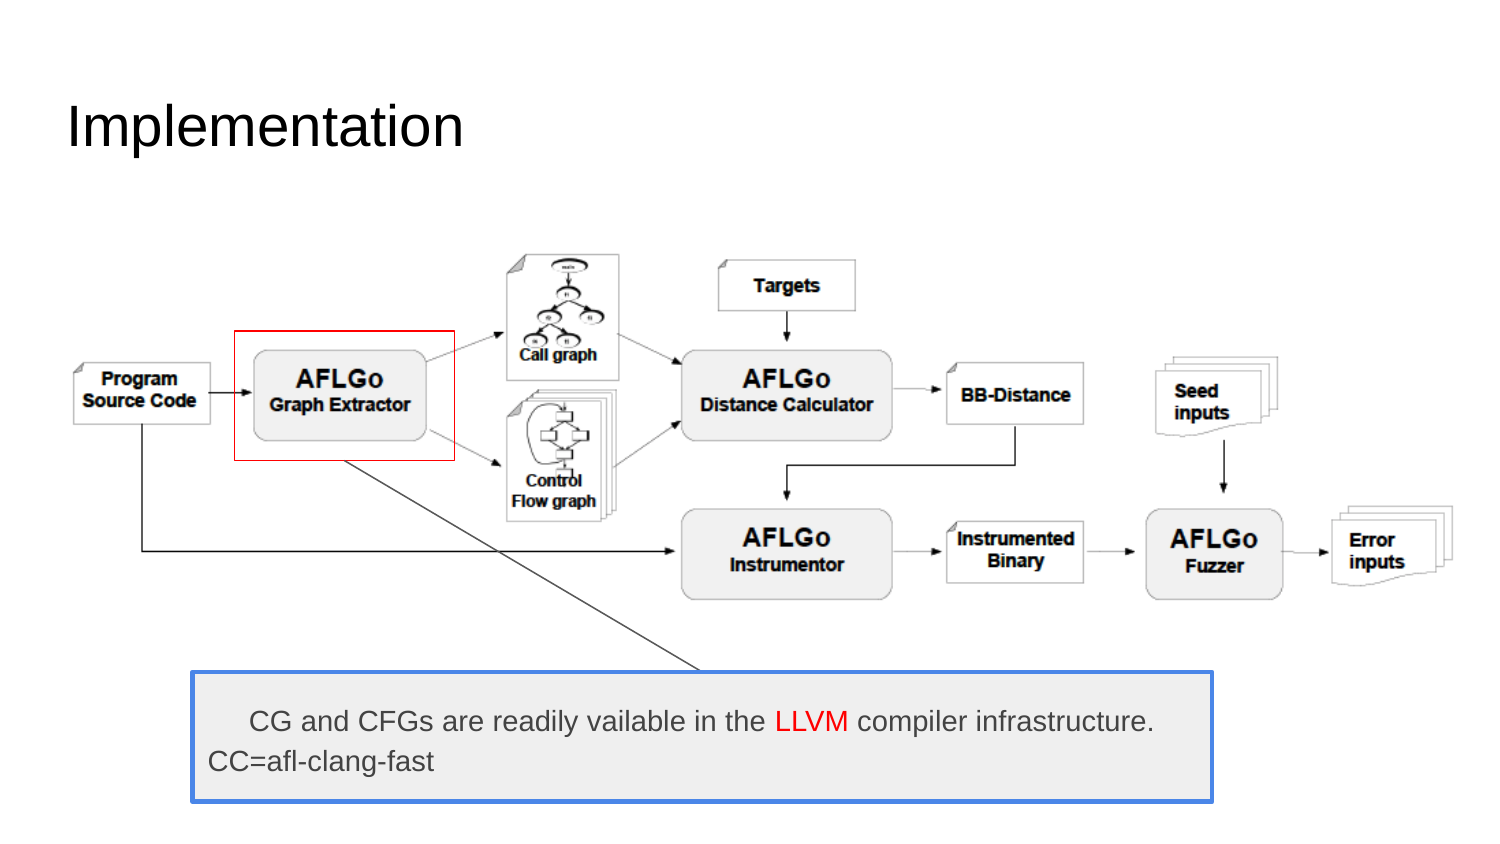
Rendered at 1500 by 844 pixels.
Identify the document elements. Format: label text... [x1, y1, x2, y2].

title Implementation [51, 72, 1449, 167]
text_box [344, 460, 703, 673]
picture [24, 187, 1476, 619]
text_box CG and CFGs are readily vailable in the LLVM compiler infrastructure. CC=afl-clang-fast [192, 671, 1213, 802]
